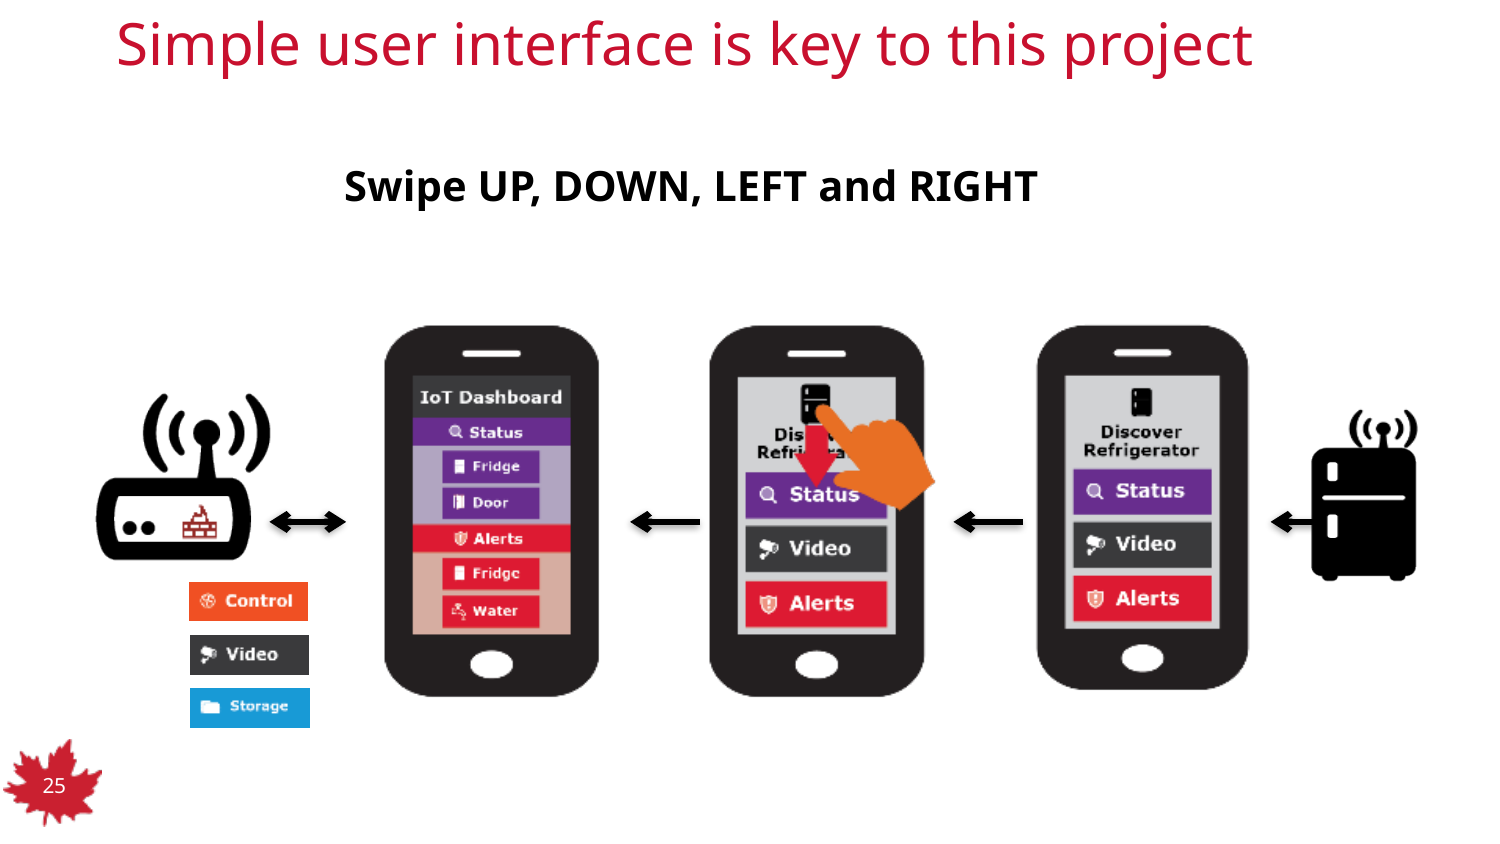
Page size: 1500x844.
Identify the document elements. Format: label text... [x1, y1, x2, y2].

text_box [1277, 403, 1450, 593]
text_box Swipe UP, DOWN, LEFT and RIGHT [329, 152, 1267, 217]
slide_number 25 [9, 763, 100, 809]
picture [86, 379, 282, 574]
picture [1027, 315, 1259, 702]
picture [3, 739, 102, 827]
picture [374, 314, 610, 709]
picture [189, 581, 308, 622]
picture [190, 687, 310, 728]
picture [189, 635, 309, 675]
title Simple user interface is key to this project [101, 0, 1444, 167]
picture [699, 314, 943, 709]
